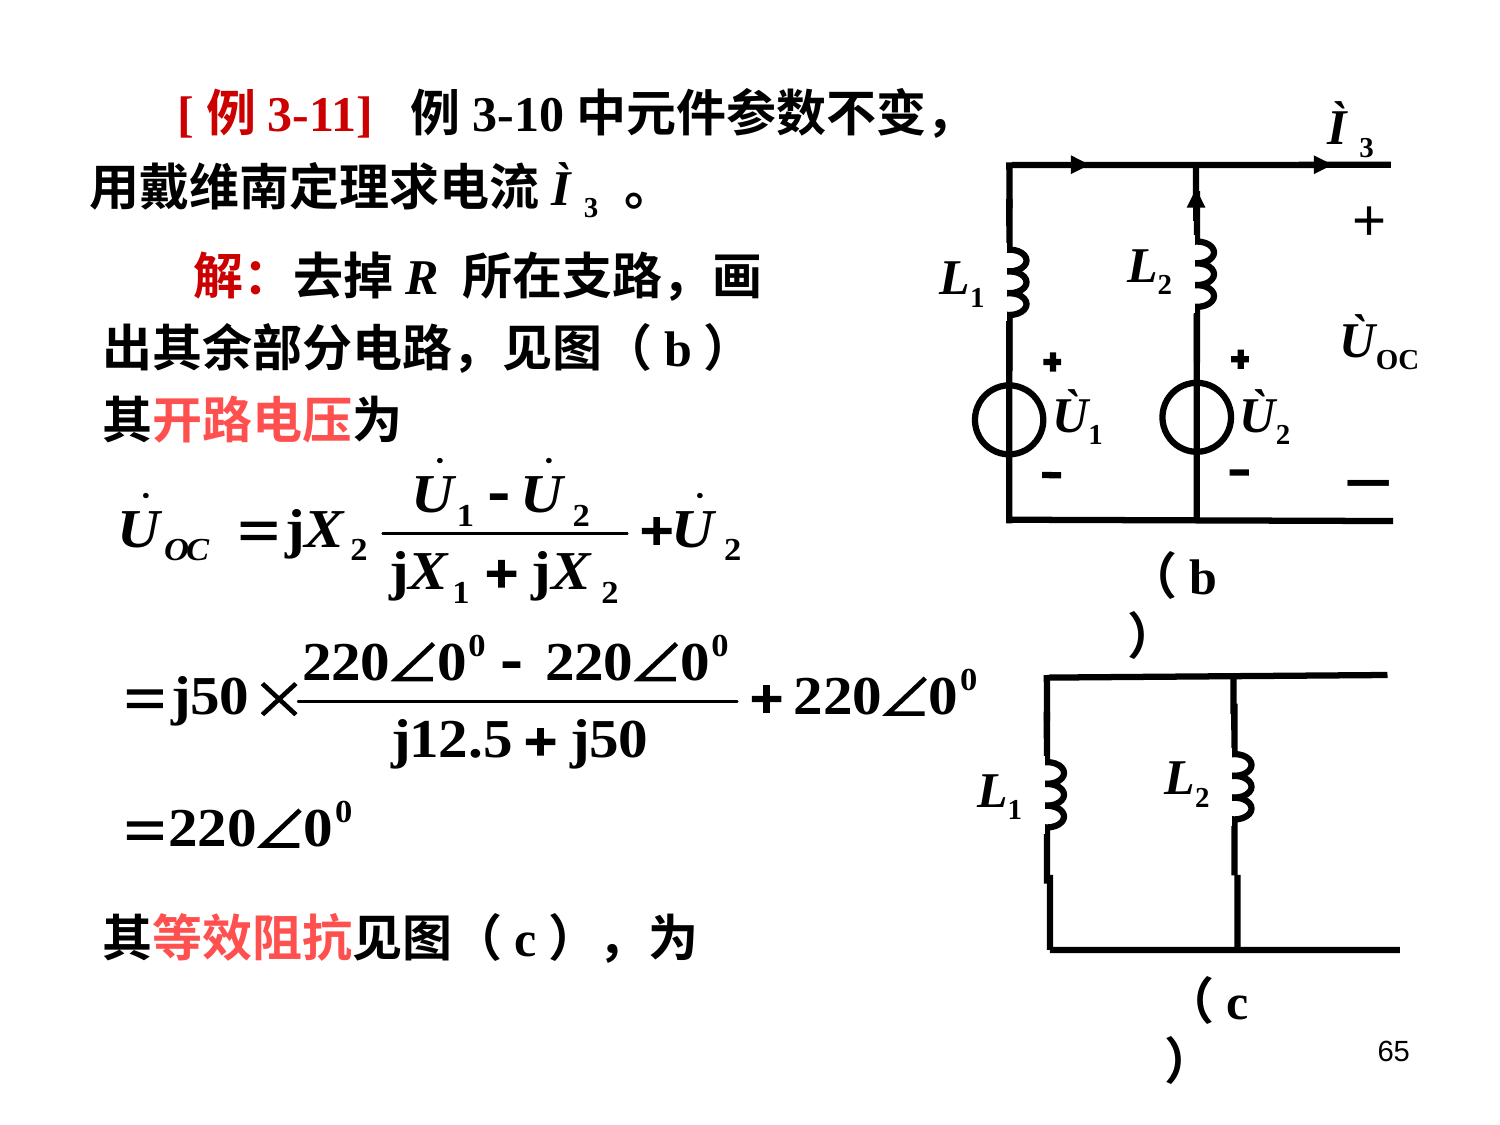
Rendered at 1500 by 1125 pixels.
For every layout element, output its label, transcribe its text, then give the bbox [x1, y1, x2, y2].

text_box （b） [1112, 537, 1250, 673]
text_box [例3-11] 例3-10中元件参数不变，用戴维南定理求电流Ì 3 。 [74, 62, 975, 232]
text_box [924, 87, 1450, 525]
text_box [962, 674, 1400, 950]
text_box 其等效阻抗见图（c），为 [87, 887, 738, 975]
slide_number 65 [1074, 1024, 1425, 1103]
text_box （c） [1149, 962, 1288, 1098]
text_box 解：去掉R 所在支路，画出其余部分电路，见图（b）其开路电压为 [87, 224, 813, 456]
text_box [112, 449, 996, 862]
